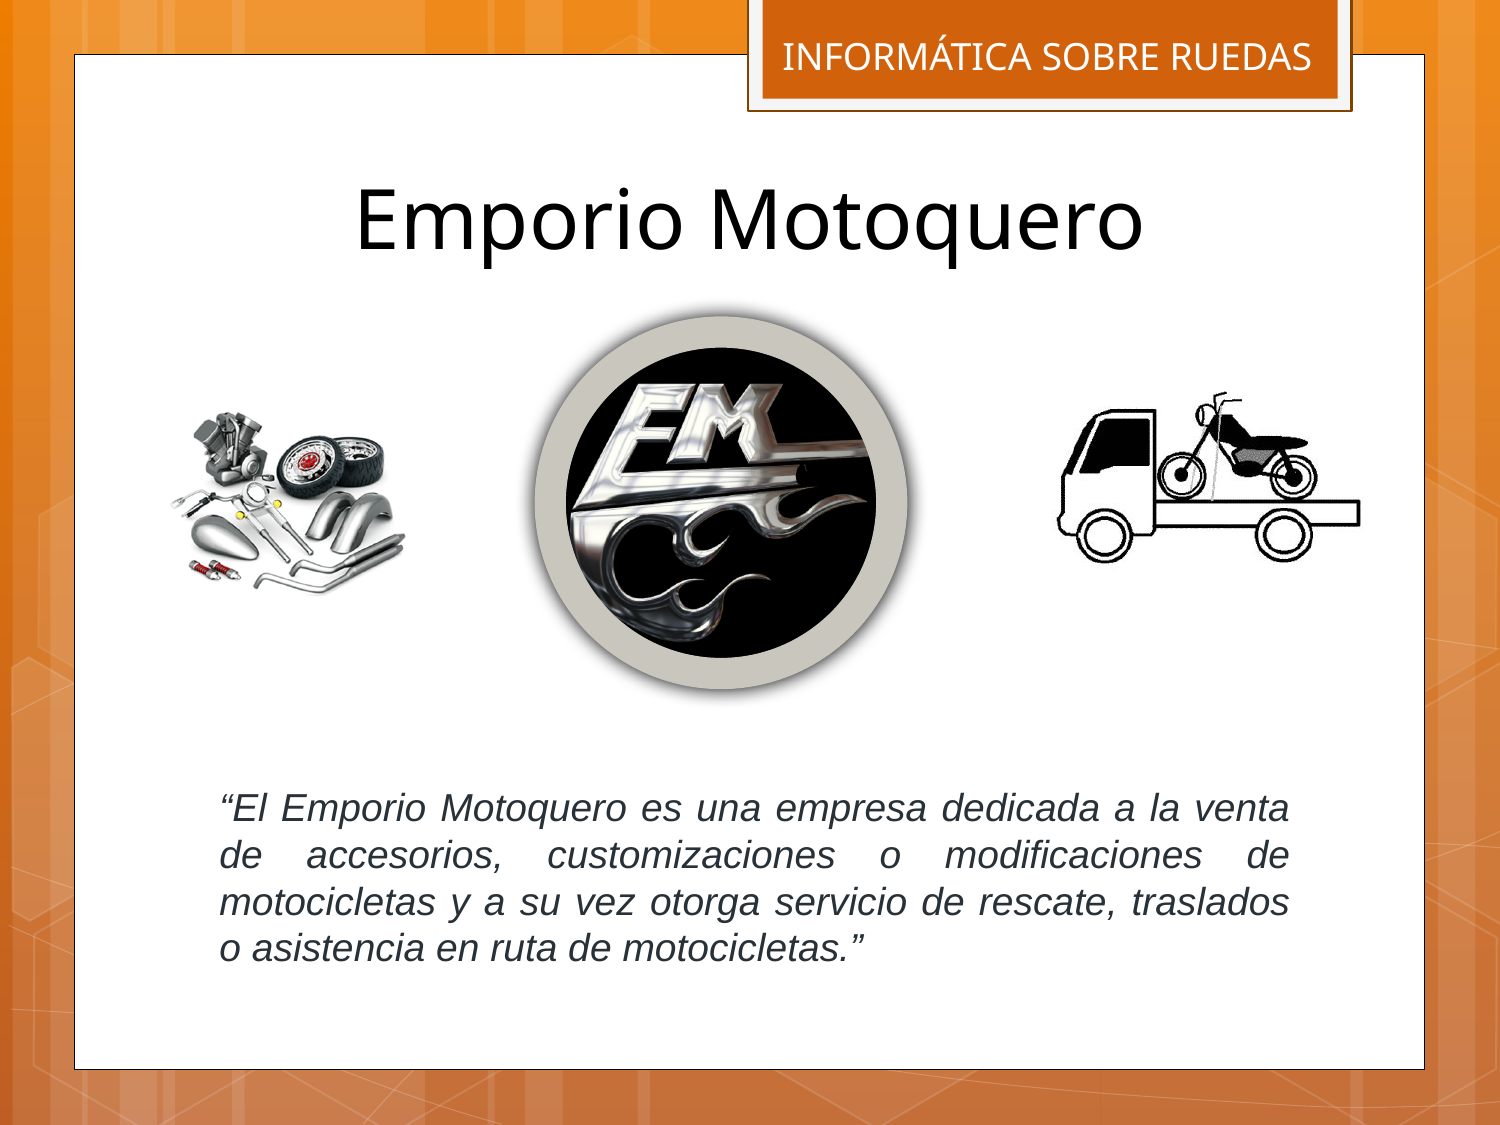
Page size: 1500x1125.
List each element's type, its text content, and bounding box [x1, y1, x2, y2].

list “El Emporio Motoquero es una empresa dedicada a la venta de accesorios, customizaciones o modificaciones de motocicletas y a su vez otorga servicio de rescate, traslados o asistencia en ruta de motocicletas.” [194, 775, 1306, 981]
picture [549, 331, 892, 674]
picture [1021, 361, 1377, 576]
picture [147, 408, 430, 597]
text_box INFORMÁTICA SOBRE RUEDAS [746, 25, 1349, 86]
title Emporio Motoquero [173, 86, 1327, 274]
